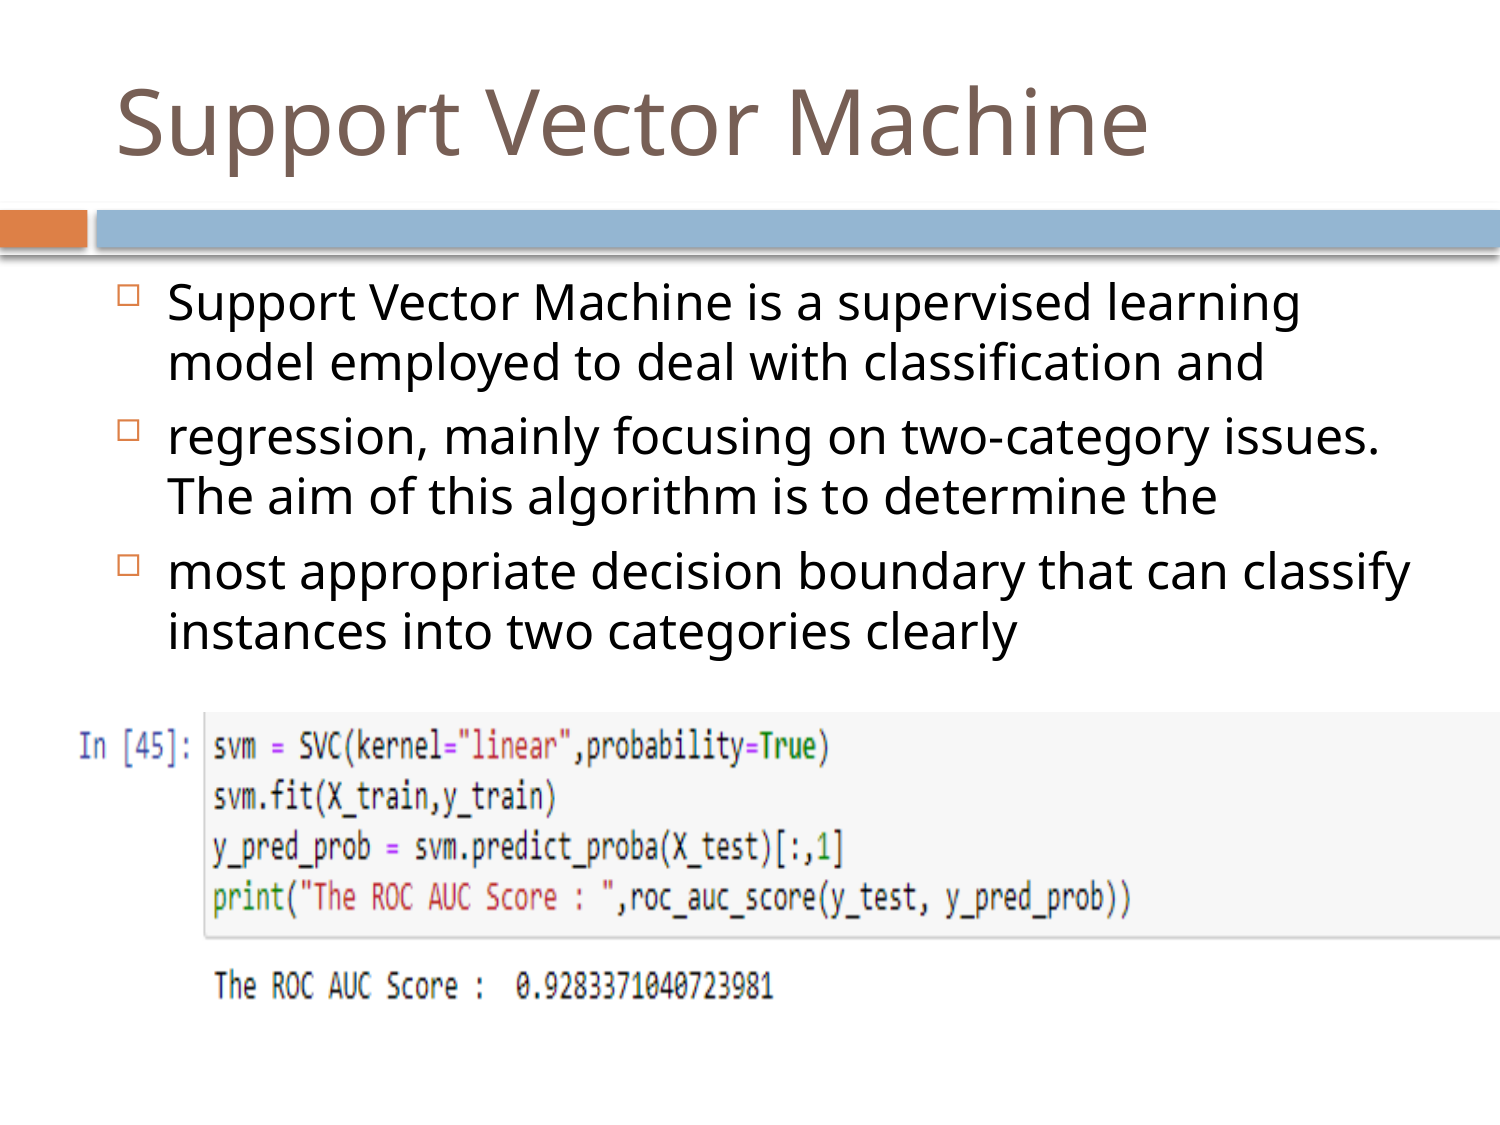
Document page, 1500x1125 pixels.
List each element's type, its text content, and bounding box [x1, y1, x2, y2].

title Support Vector Machine [100, 37, 1438, 200]
list Support Vector Machine is a supervised learning model employed to deal with classification and regression, mainly focusing on two-category issues. The aim of this algorithm is to determine the most appropriate decision boundary that can classify instances into two categories clearly [100, 262, 1438, 711]
picture [74, 712, 1500, 1038]
